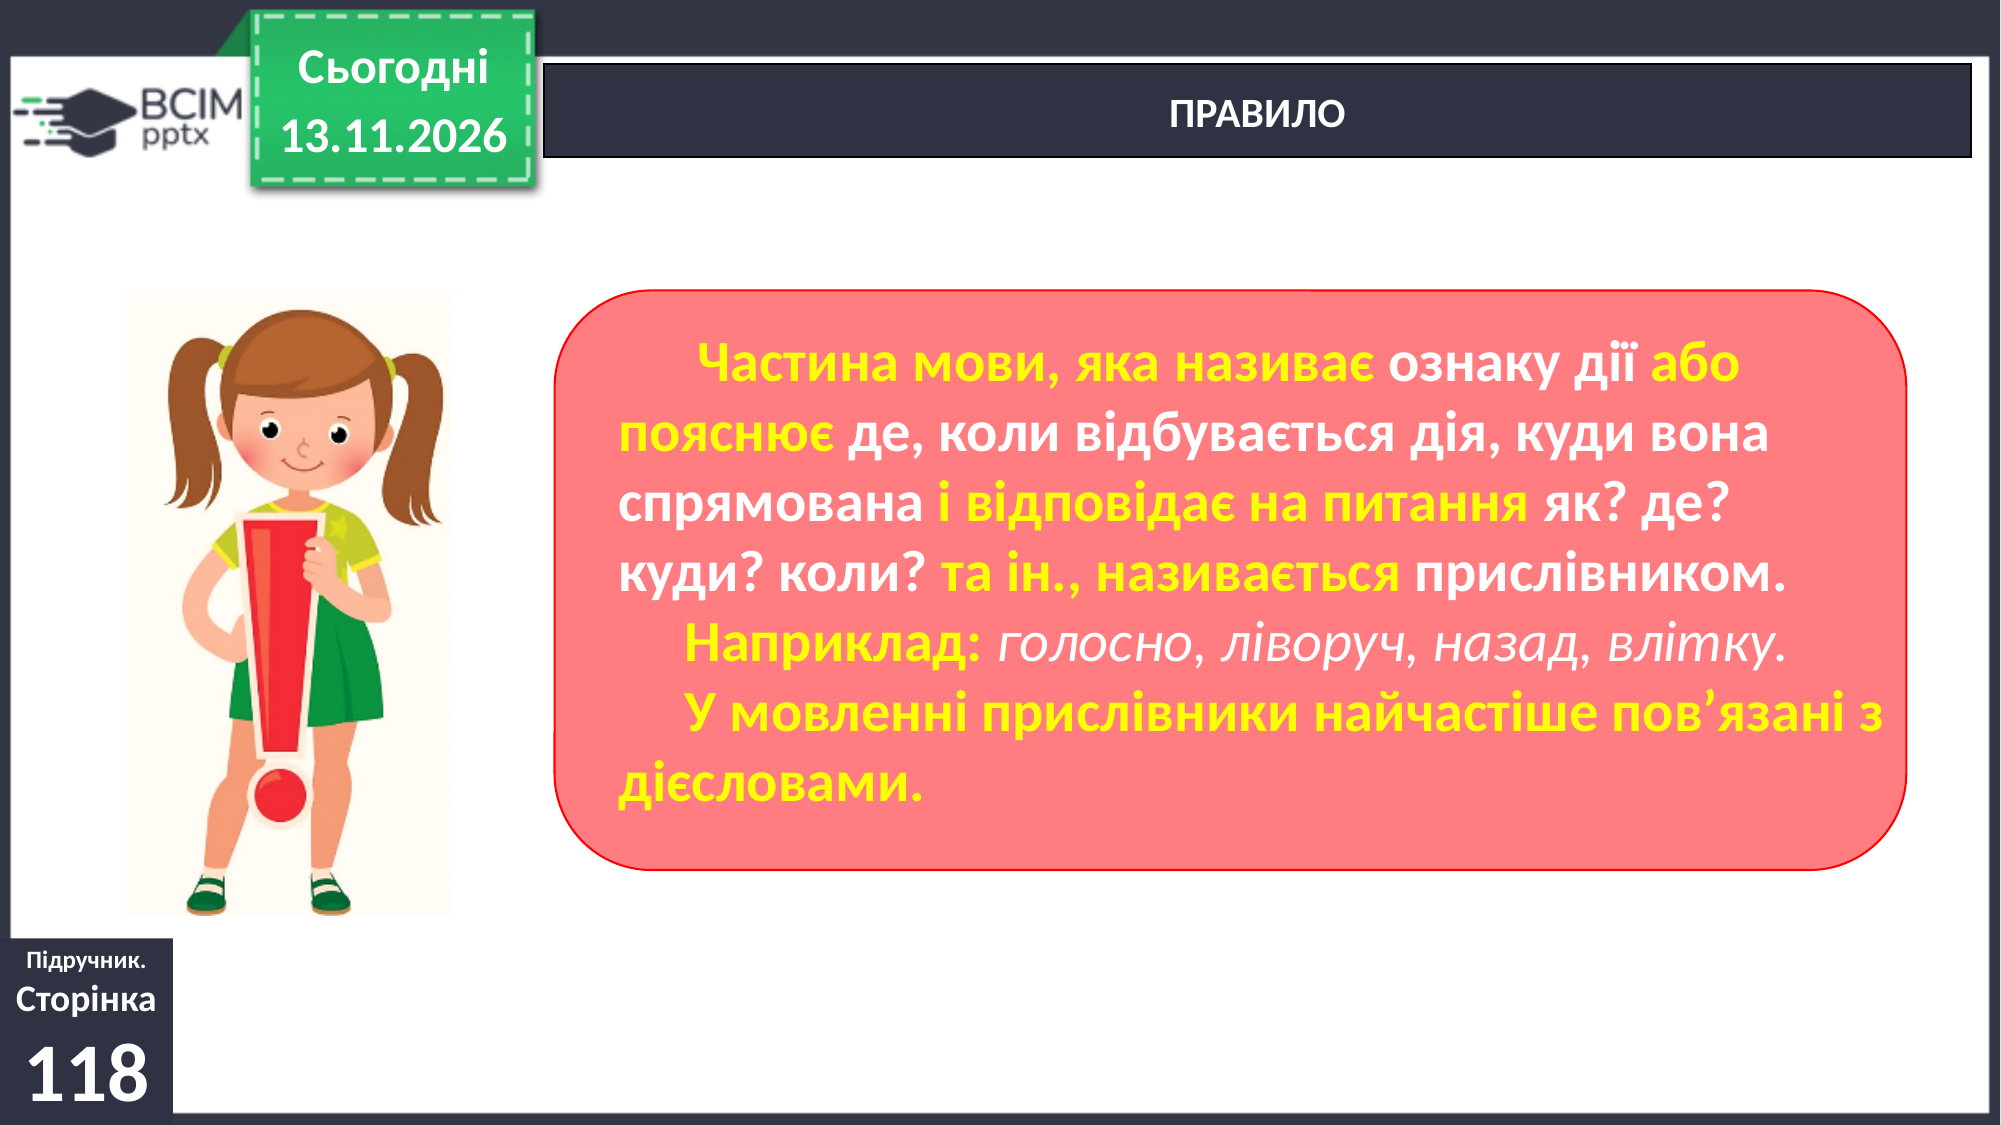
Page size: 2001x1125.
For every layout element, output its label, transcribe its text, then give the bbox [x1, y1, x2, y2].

text_box 22.03.2022 [263, 101, 524, 164]
text_box [553, 289, 1895, 872]
picture [0, 0, 2001, 1125]
text_box Частина мови, яка називає ознаку дії або пояснює де, коли відбувається дія, куди вона спрямована і відповідає на питання як? де? куди? коли? та ін., називається прислівником. Наприклад: голосно, ліворуч, назад, влітку. У мовленні прислівники найчастіше пов’язані з дієсловами. [603, 315, 1907, 821]
text_box ПРАВИЛО [543, 63, 1972, 158]
text_box Сьогодні [284, 26, 535, 101]
text_box Підручник. Сторінка 118 [0, 937, 174, 1125]
